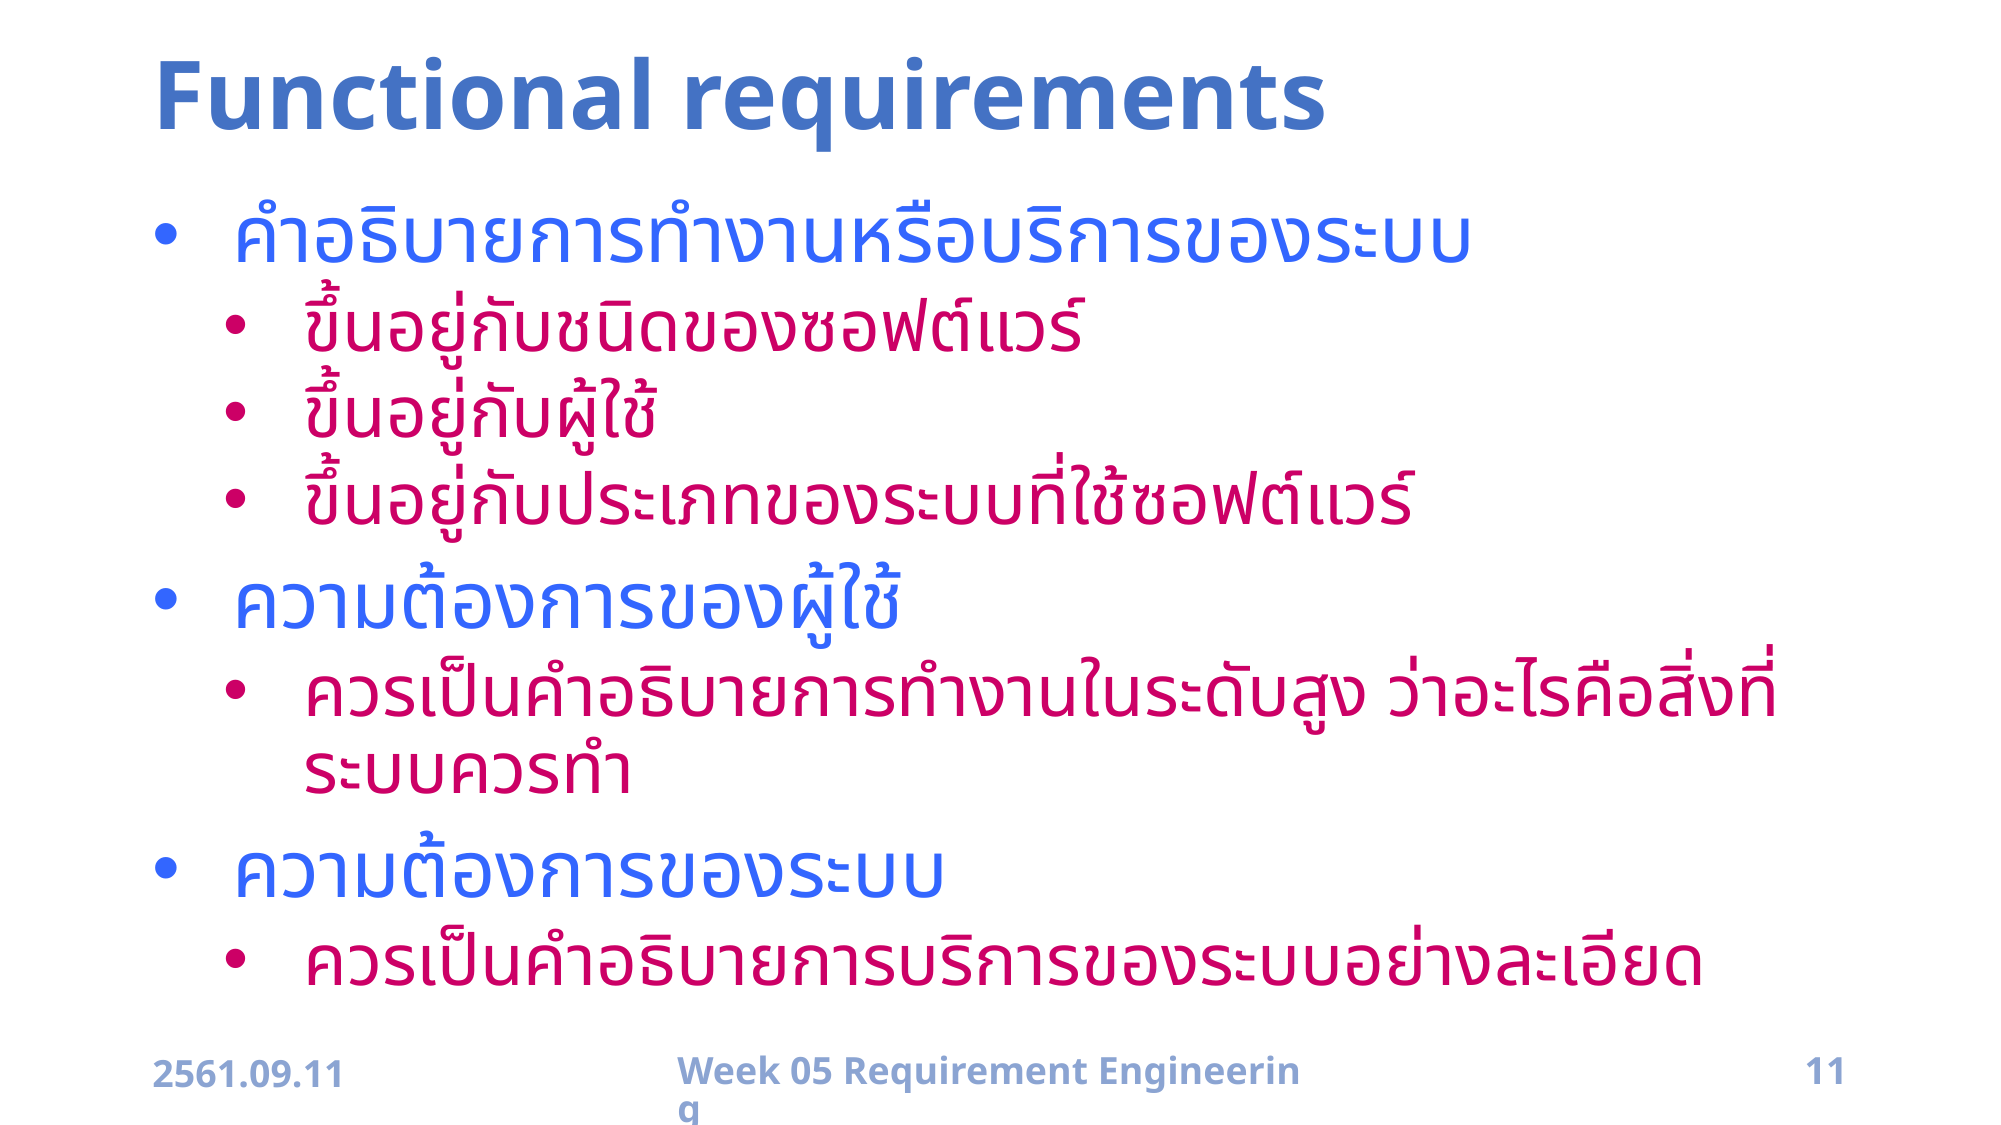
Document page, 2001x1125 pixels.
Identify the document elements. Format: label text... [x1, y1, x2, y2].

footer Week 05 Requirement Engineering [662, 1042, 1338, 1103]
slide_number 11 [1412, 1042, 1863, 1103]
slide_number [137, 1042, 588, 1103]
title Functional requirements [137, 39, 1863, 158]
list คำอธิบายการทำงานหรือบริการของระบบ ขึ้นอยู่กับชนิดของซอฟต์แวร์ ขึ้นอยู่กับผู้ใช้ ขึ้นอยู่กับประเภทของระบบที่ใช้ซอฟต์แวร์ ความต้องการของผู้ใช้ ควรเป็นคำอธิบายการทำงานในระดับสูง ว่าอะไรคือสิ่งที่ระบบควรทำ ความต้องการของระบบ ควรเป็นคำอธิบายการบริการของระบบอย่างละเอียด [137, 187, 1863, 1014]
